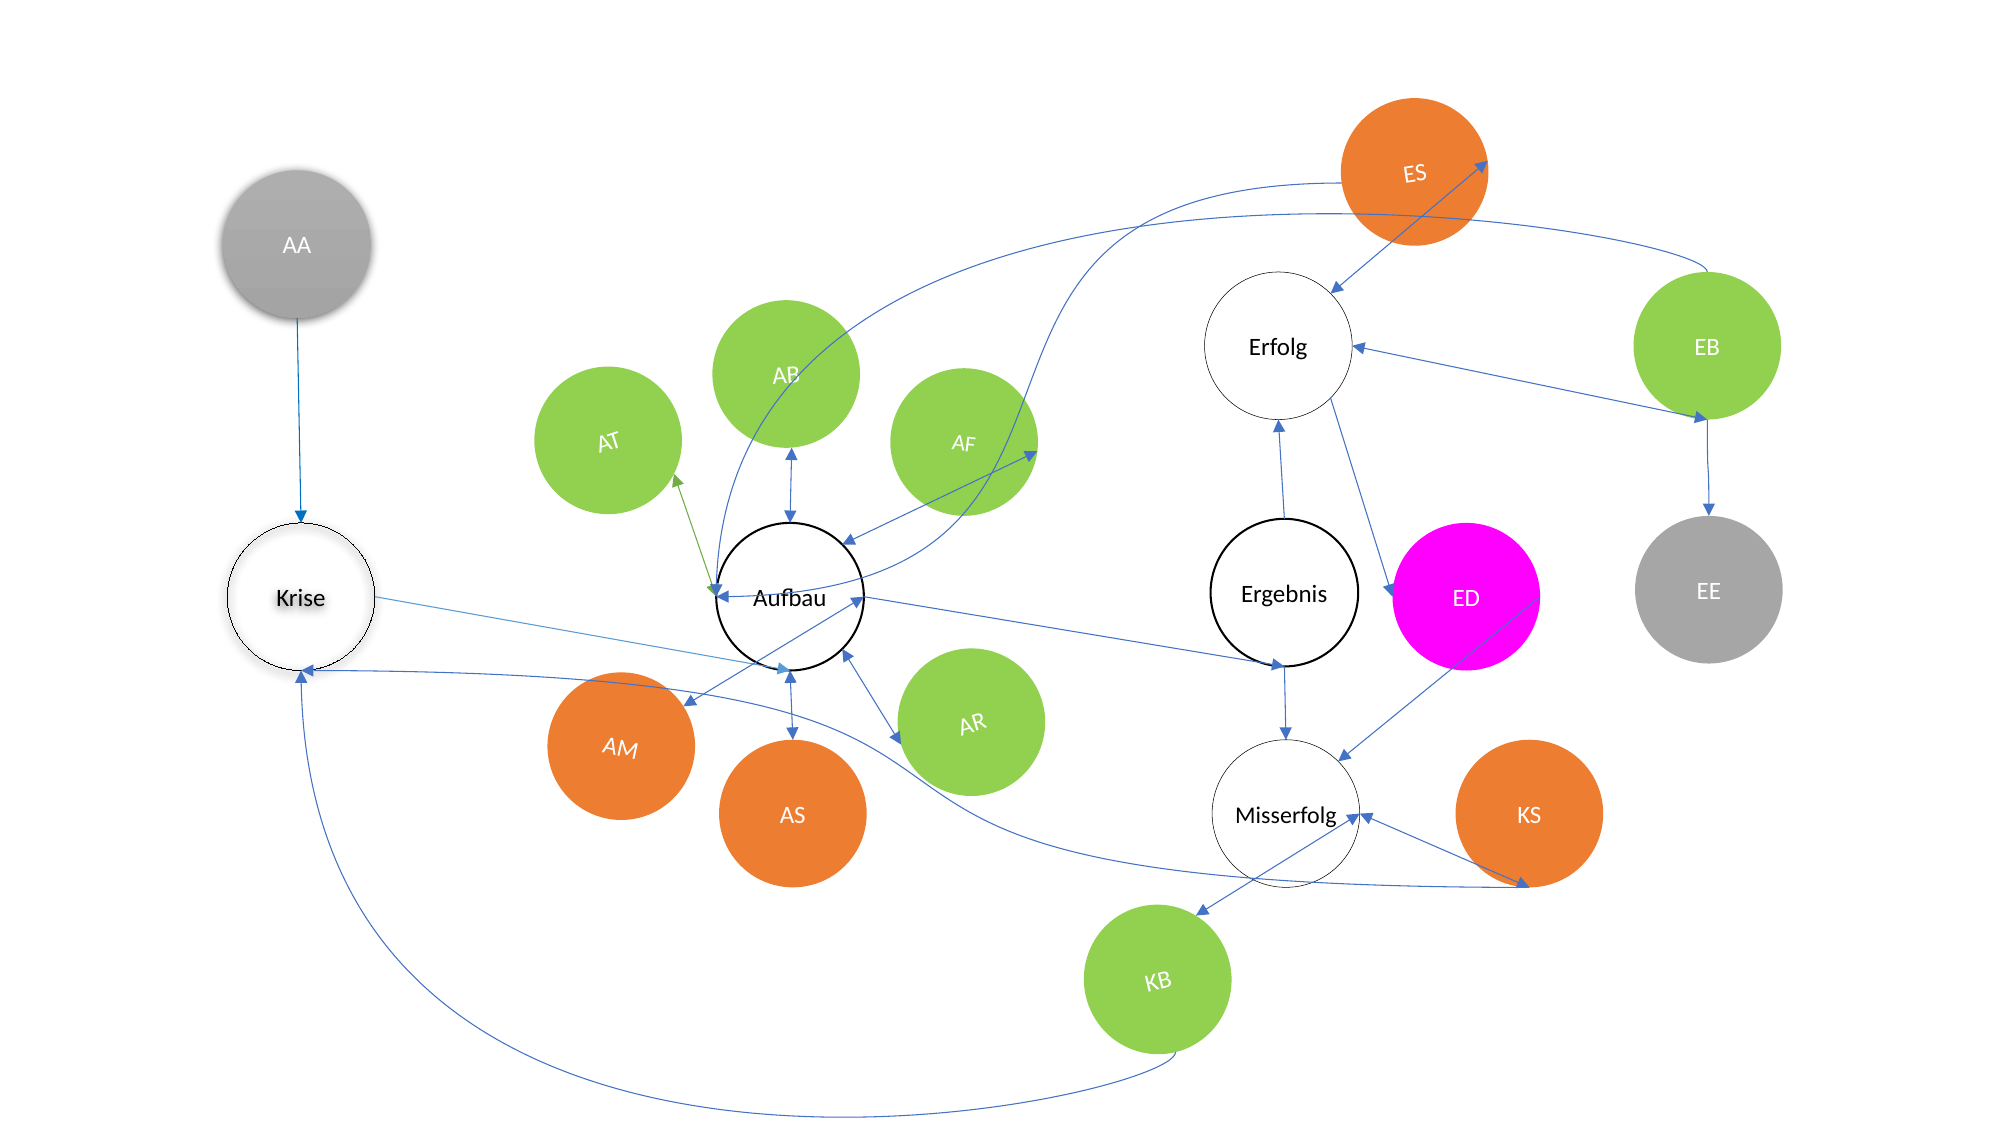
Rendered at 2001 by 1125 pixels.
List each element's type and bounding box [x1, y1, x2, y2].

text_box [223, 98, 1783, 1055]
